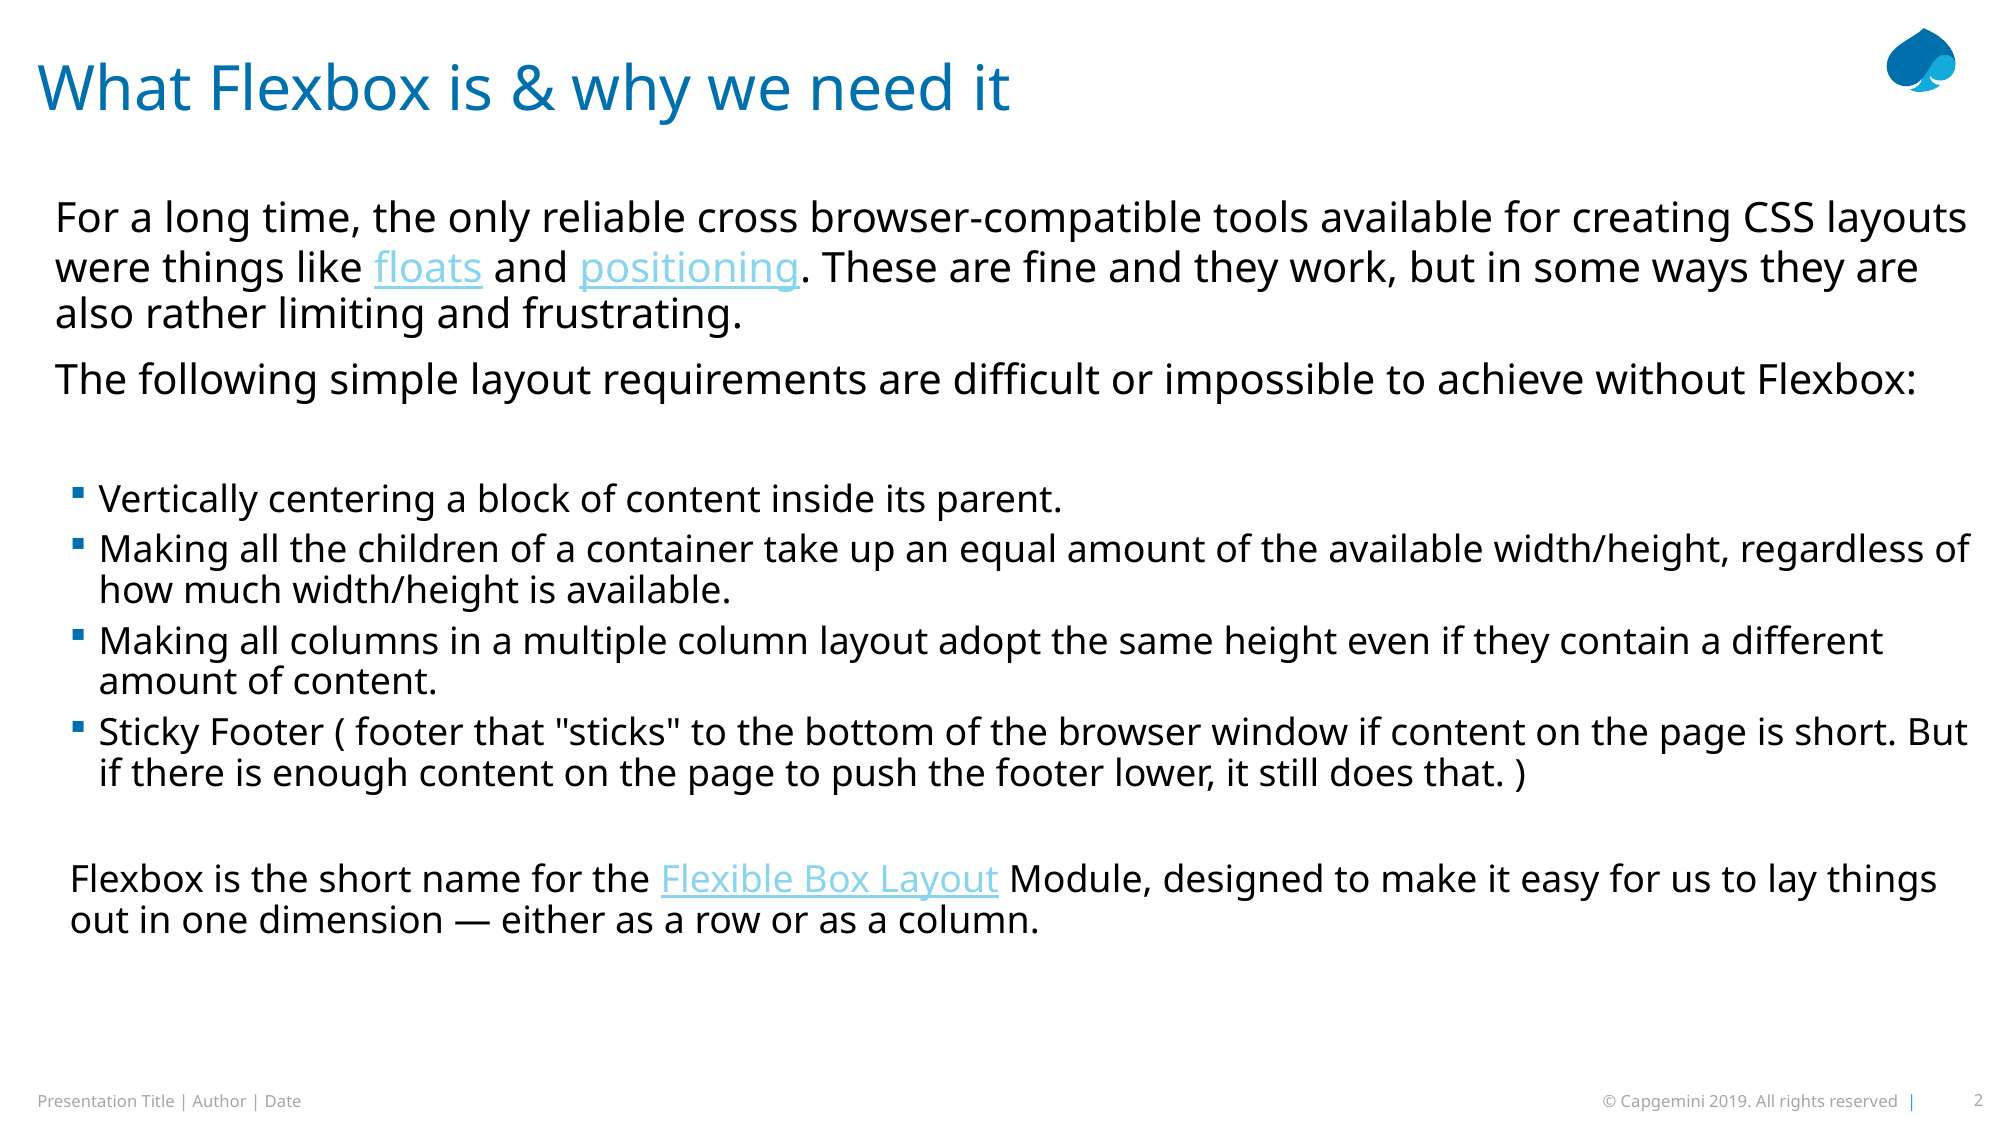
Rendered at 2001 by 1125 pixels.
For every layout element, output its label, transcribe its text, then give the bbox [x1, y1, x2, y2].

title What Flexbox is & why we need it [37, 0, 1863, 182]
list For a long time, the only reliable cross browser-compatible tools available for creating CSS layouts were things like floats and positioning. These are fine and they work, but in some ways they are also rather limiting and frustrating. The following simple layout requirements are difficult or impossible to achieve without Flexbox: Vertically centering a block of content inside its parent. Making all the children of a container take up an equal amount of the available width/height, regardless of how much width/height is available. Making all columns in a multiple column layout adopt the same height even if they contain a different amount of content. Sticky Footer ( footer that "sticks" to the bottom of the browser window if content on the page is short. But if there is enough content on the page to push the footer lower, it still does that. ) Flexbox is the short name for the Flexible Box Layout Module, designed to make it easy for us to lay things out in one dimension — either as a row or as a column. [55, 196, 1975, 988]
